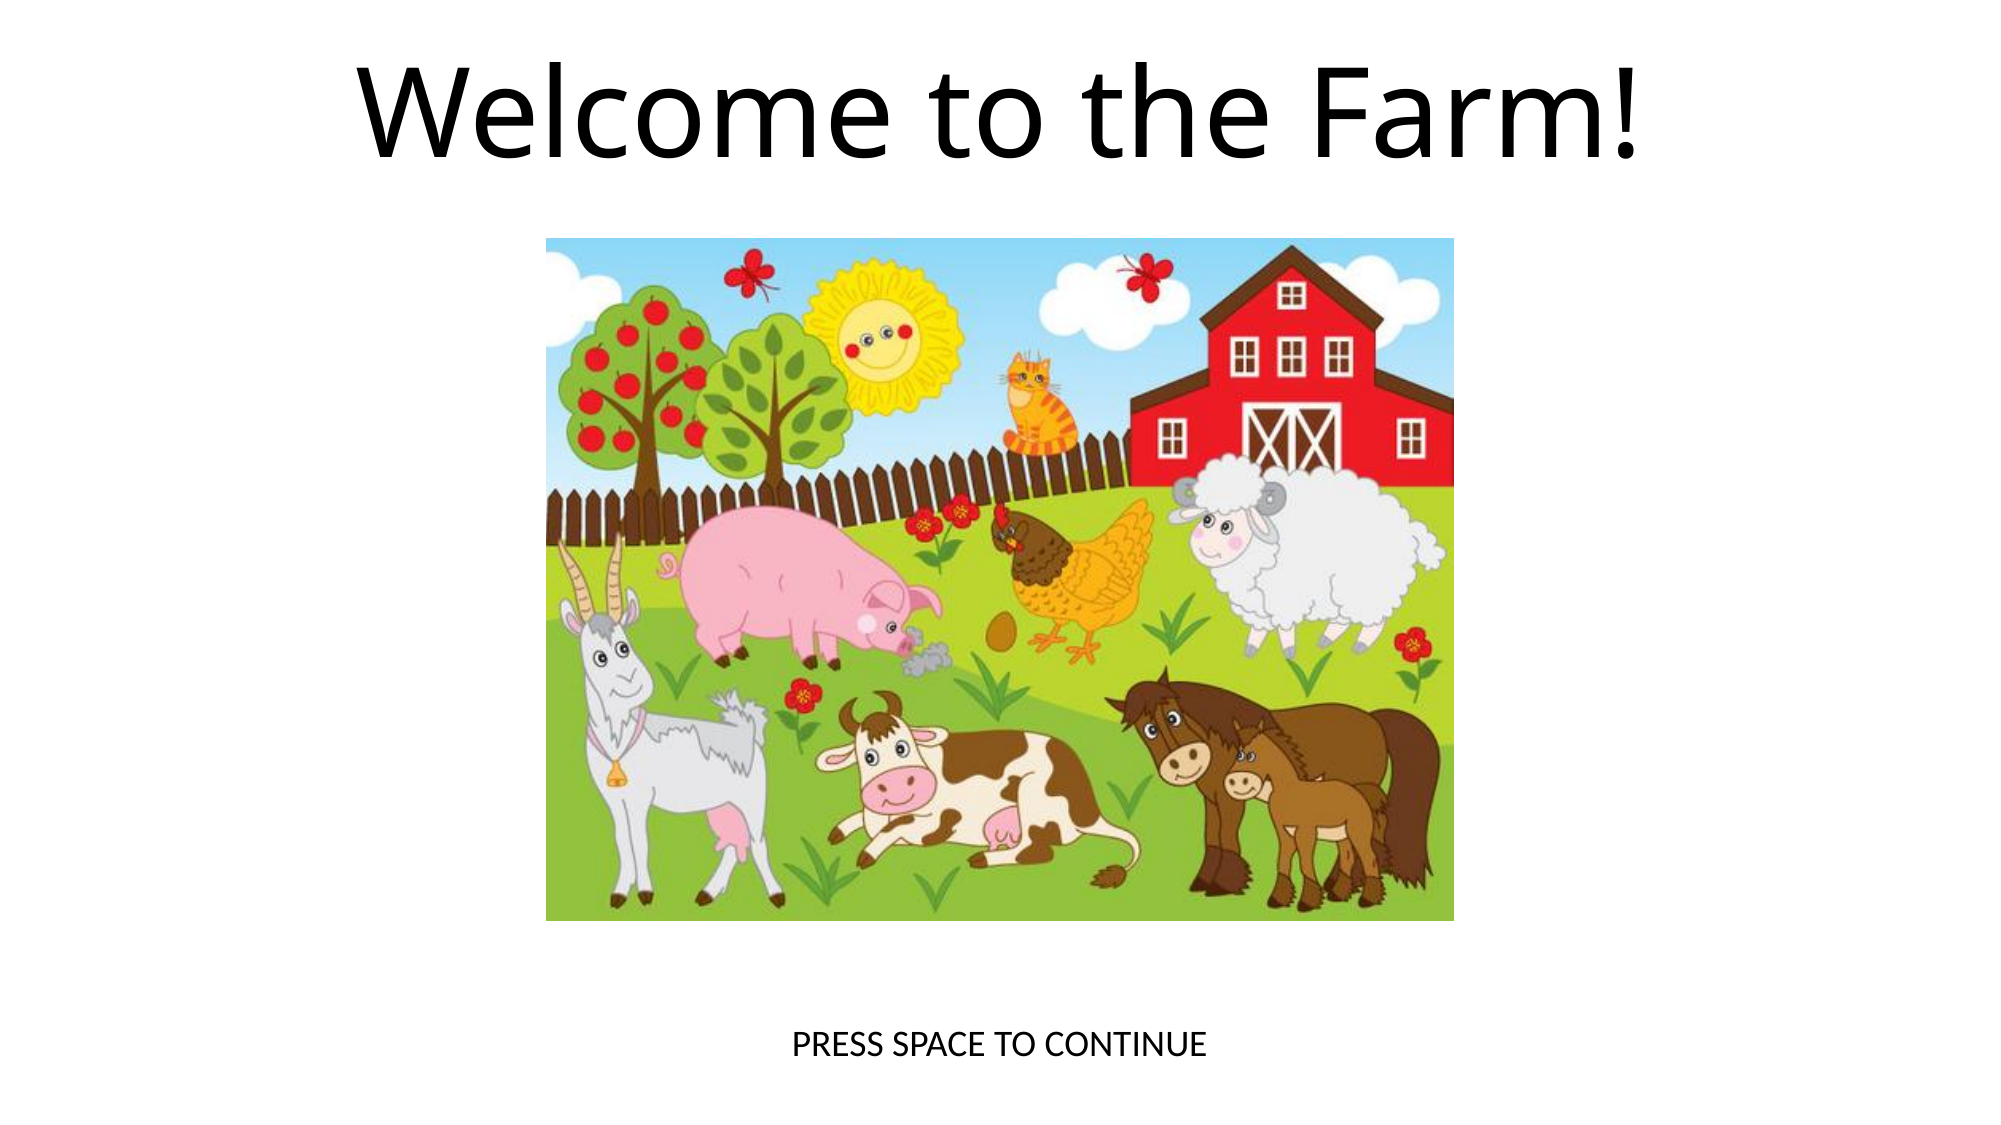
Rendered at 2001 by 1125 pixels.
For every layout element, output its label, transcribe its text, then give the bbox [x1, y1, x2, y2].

text_box PRESS SPACE TO CONTINUE [777, 1011, 1223, 1072]
picture [546, 238, 1454, 921]
title Welcome to the Farm! [249, 4, 1750, 192]
